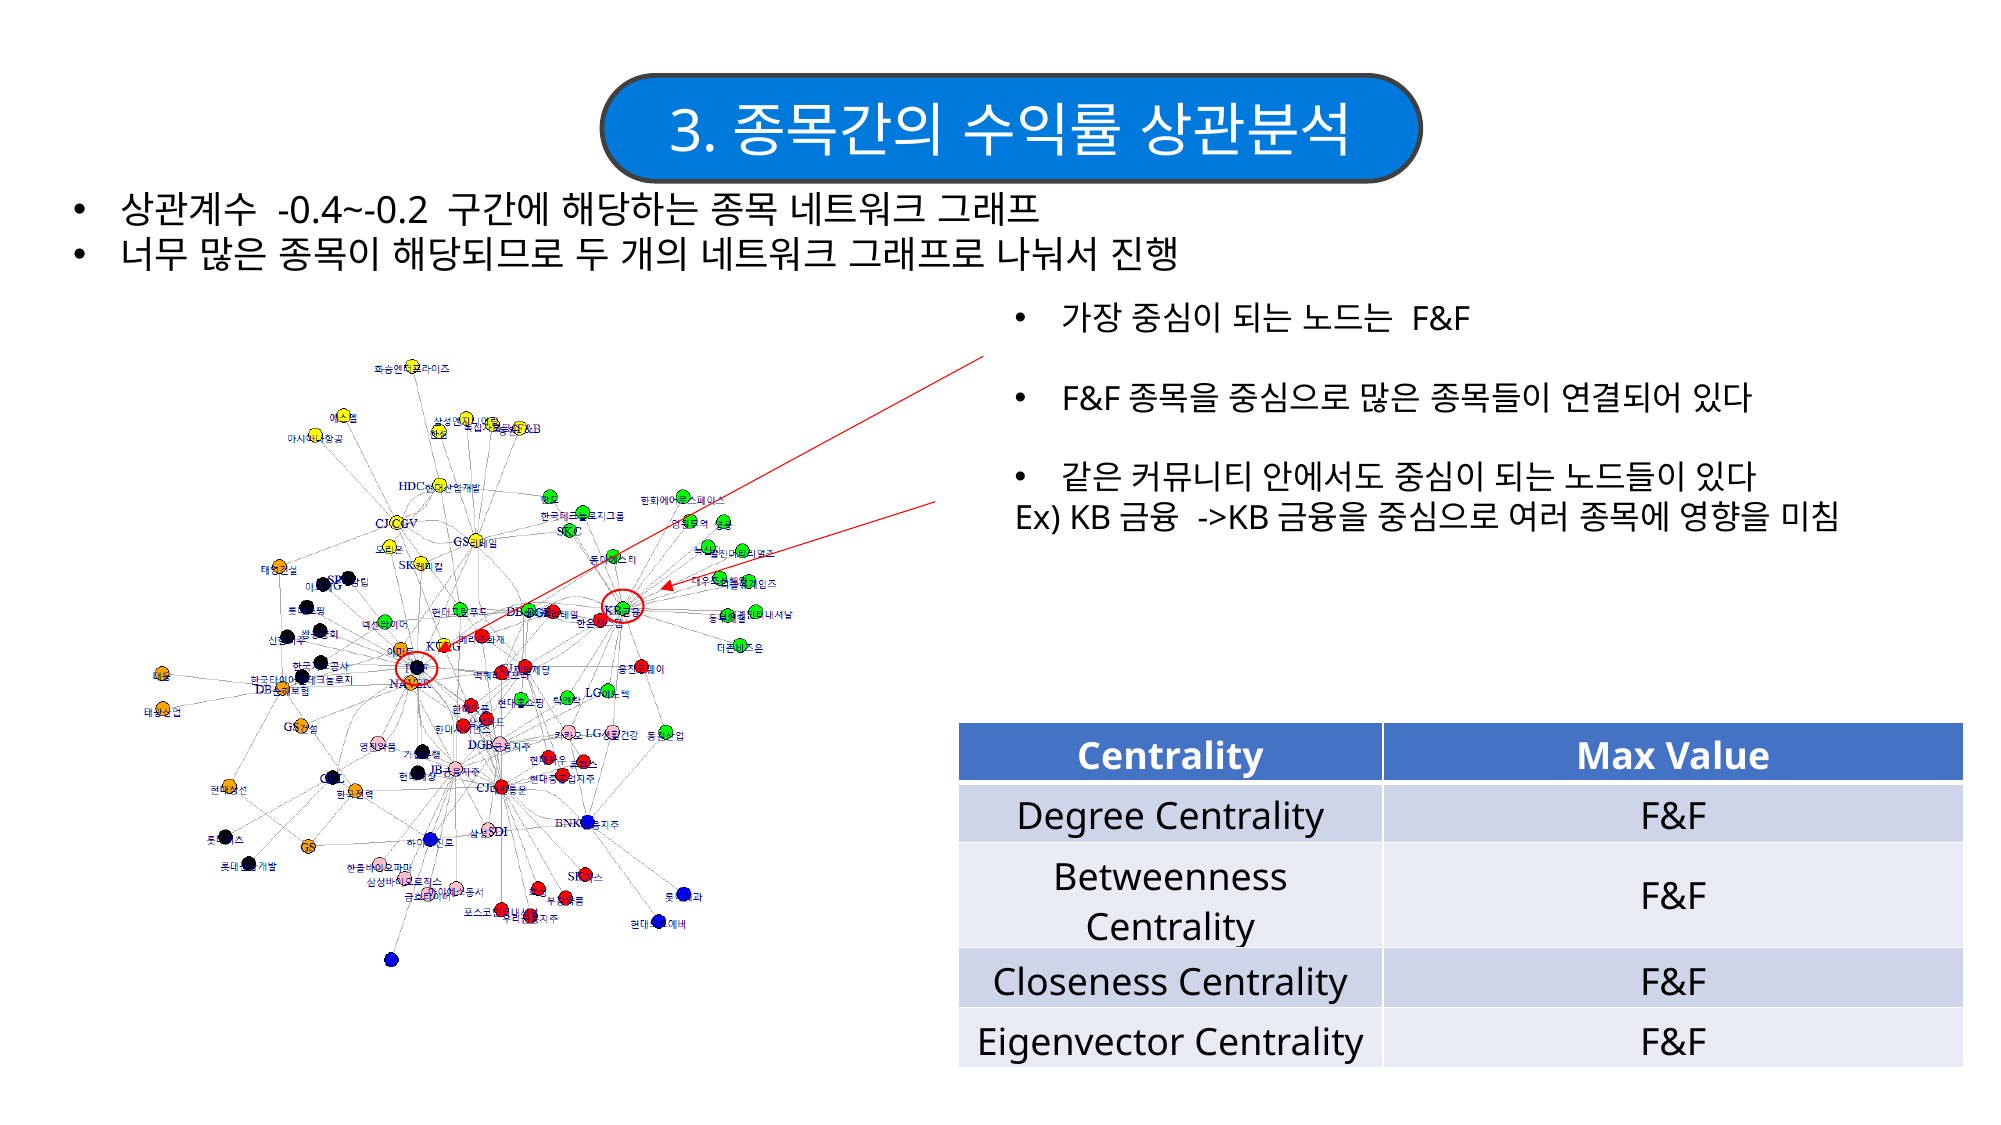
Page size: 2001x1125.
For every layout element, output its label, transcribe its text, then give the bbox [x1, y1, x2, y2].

picture [44, 310, 852, 1020]
table_cell Closeness Centrality [959, 948, 1382, 1007]
table_cell F&F [1384, 948, 1963, 1007]
table_cell Eigenvector Centrality [959, 1008, 1382, 1067]
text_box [660, 501, 936, 590]
table_cell F&F [1384, 843, 1963, 947]
table_header Centrality [959, 723, 1382, 780]
table_cell Degree Centrality [959, 785, 1382, 842]
table_cell F&F [1384, 1008, 1963, 1067]
text_box 가장 중심이 되는 노드는 F&F F&F종목을 중심으로 많은 종목들이 연결되어 있다 같은 커뮤니티 안에서도 중심이 되는 노드들이 있다 Ex) KB금융 ->KB금융을 중심으로 여러 종목에 영향을 미침 [999, 289, 1964, 544]
text_box 3.종목간의 수익률 상관분석 [600, 74, 1422, 178]
table_cell F&F [1384, 785, 1963, 842]
table_header Max Value [1384, 723, 1963, 780]
text_box 상관계수 -0.4~-0.2 구간에 해당하는 종목 네트워크 그래프 너무 많은 종목이 해당되므로 두 개의 네트워크 그래프로 나눠서 진행 [58, 178, 1942, 328]
table_cell Betweenness Centrality [959, 843, 1382, 947]
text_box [437, 356, 984, 653]
